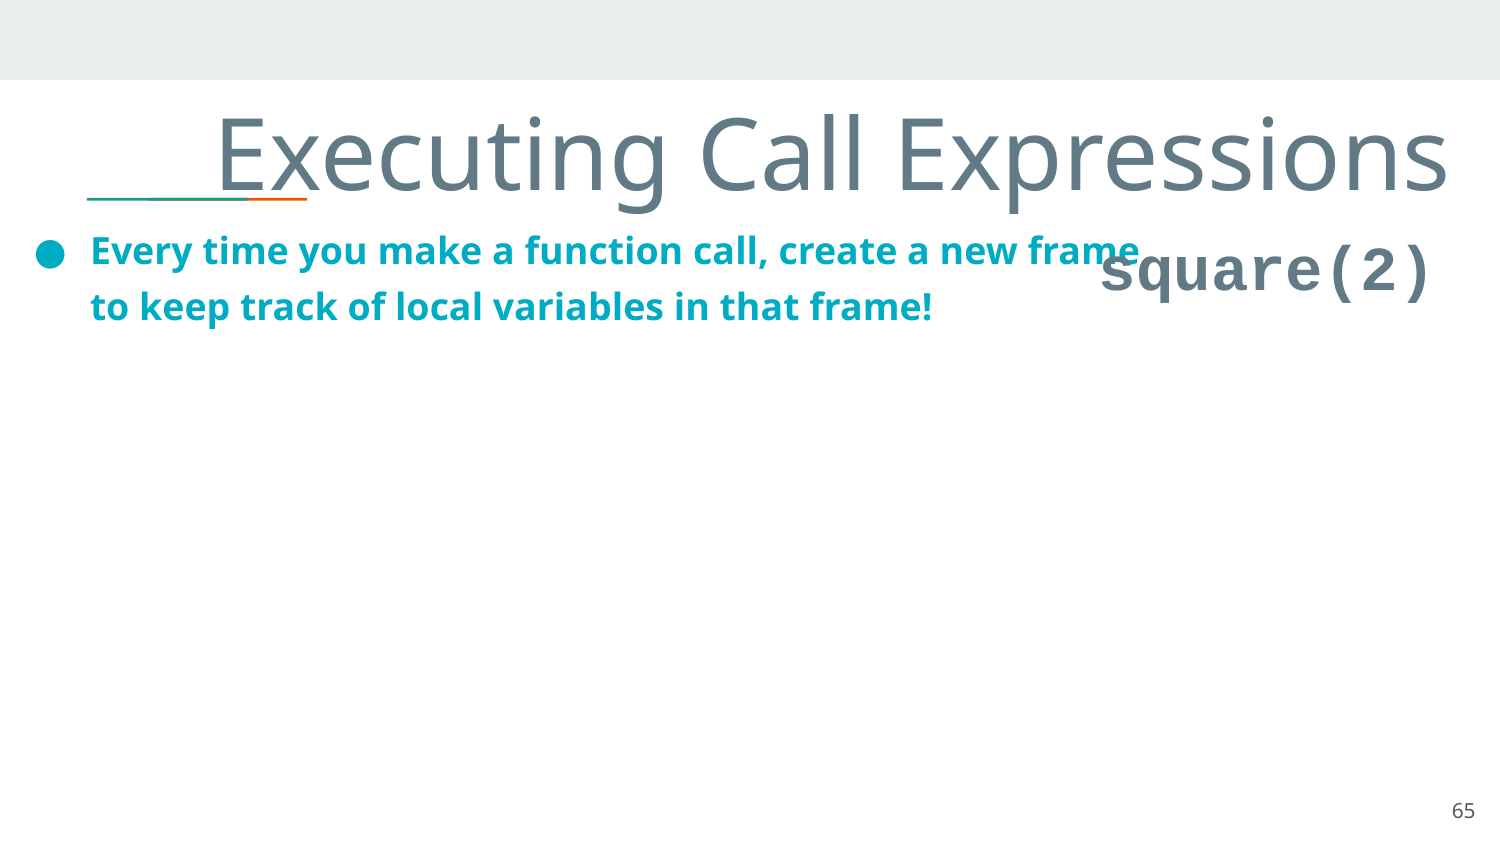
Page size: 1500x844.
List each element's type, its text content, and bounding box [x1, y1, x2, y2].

text_box square(2) [1074, 212, 1461, 296]
slide_number 65 [1400, 779, 1491, 844]
title Executing Call Expressions [173, 75, 1493, 181]
list Every time you make a function call, create a new frame to keep track of local variables in that frame! [0, 212, 1334, 398]
